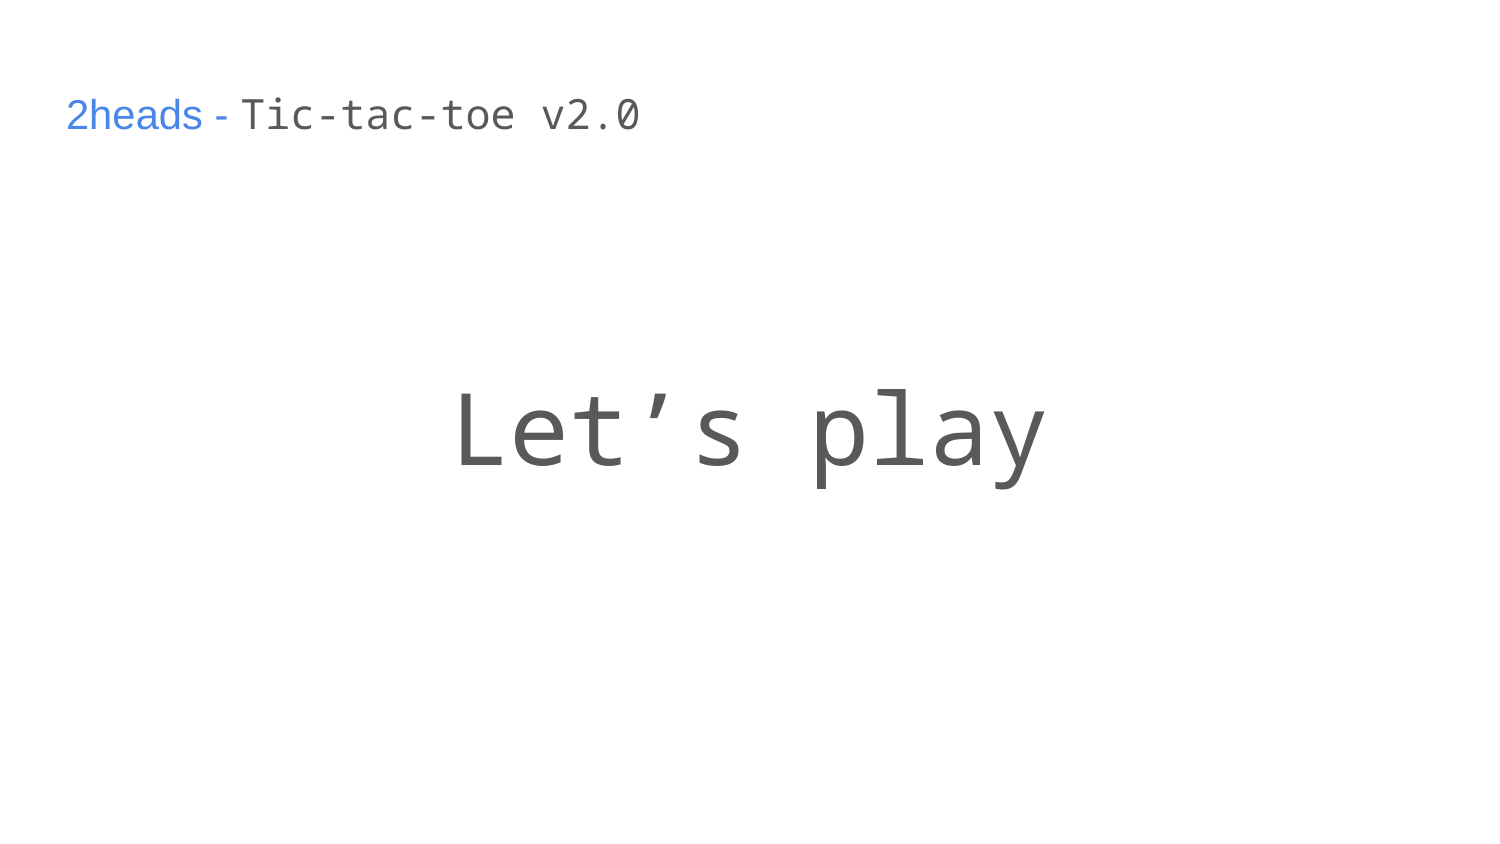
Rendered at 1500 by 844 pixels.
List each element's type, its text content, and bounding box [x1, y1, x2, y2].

list Let’s play [51, 189, 1449, 644]
title 2heads - Tic-tac-toe v2.0 [51, 72, 1449, 167]
